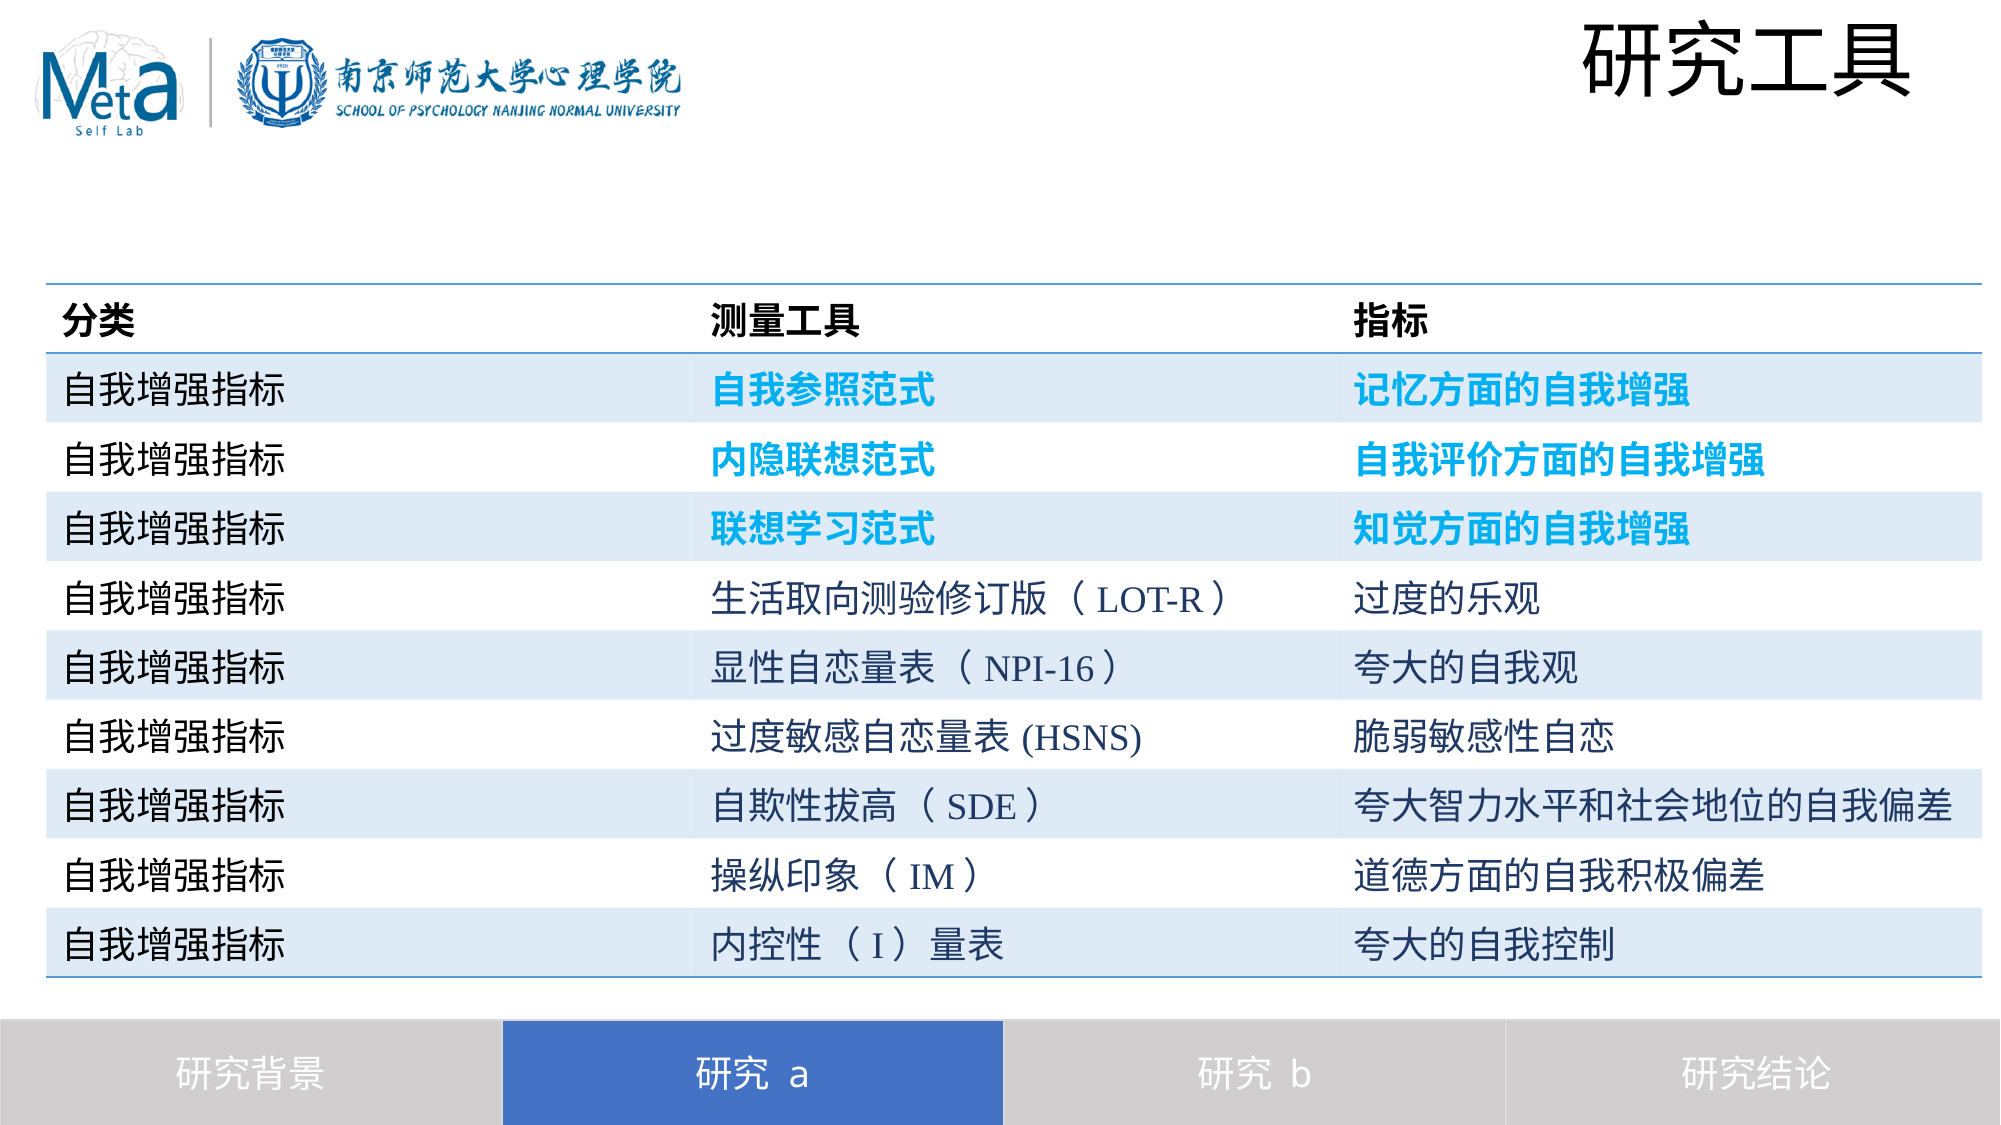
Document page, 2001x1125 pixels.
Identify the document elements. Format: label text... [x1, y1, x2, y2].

table_cell 自我增强指标 [46, 838, 696, 908]
table_cell 脆弱敏感性自恋 [1339, 700, 1982, 769]
text_box 研究 b [1003, 1019, 1505, 1125]
table_cell 显性自恋量表（NPI-16） [696, 630, 1339, 700]
table_cell 内控性（I）量表 [696, 908, 1339, 976]
table_cell 道德方面的自我积极偏差 [1339, 838, 1982, 908]
table_cell 记忆方面的自我增强 [1339, 354, 1982, 422]
table_cell 自我增强指标 [46, 492, 696, 561]
table_cell 自我增强指标 [46, 769, 696, 838]
text_box 研究 a [501, 1019, 1003, 1125]
table_cell 自我增强指标 [46, 908, 696, 976]
table_cell 联想学习范式 [696, 492, 1339, 561]
table_cell 夸大的自我观 [1339, 630, 1982, 700]
table_cell 自我评价方面的自我增强 [1339, 422, 1982, 492]
table_cell 自我增强指标 [46, 422, 696, 492]
table_cell 夸大的自我控制 [1339, 908, 1982, 976]
table_cell 内隐联想范式 [696, 422, 1339, 492]
table_header 分类 [46, 285, 696, 352]
table_cell 操纵印象（IM） [696, 838, 1339, 908]
table_cell 自我增强指标 [46, 561, 696, 630]
table_cell 自欺性拔高（SDE） [696, 769, 1339, 838]
picture [0, 0, 750, 170]
table_cell 夸大智力水平和社会地位的自我偏差 [1339, 769, 1982, 838]
table_cell 生活取向测验修订版（LOT-R） [696, 561, 1339, 630]
table_cell 过度的乐观 [1339, 561, 1982, 630]
table_header 指标 [1339, 285, 1982, 352]
table_header 测量工具 [696, 285, 1339, 352]
table_cell 过度敏感自恋量表(HSNS) [696, 700, 1339, 769]
table_cell 自我增强指标 [46, 700, 696, 769]
text_box 研究背景 [0, 1019, 501, 1125]
table_cell 自我增强指标 [46, 354, 696, 422]
table_cell 自我参照范式 [696, 354, 1339, 422]
text_box 研究工具 [1565, 0, 2000, 115]
table_cell 自我增强指标 [46, 630, 696, 700]
table_cell 知觉方面的自我增强 [1339, 492, 1982, 561]
text_box 研究结论 [1505, 1019, 2000, 1125]
